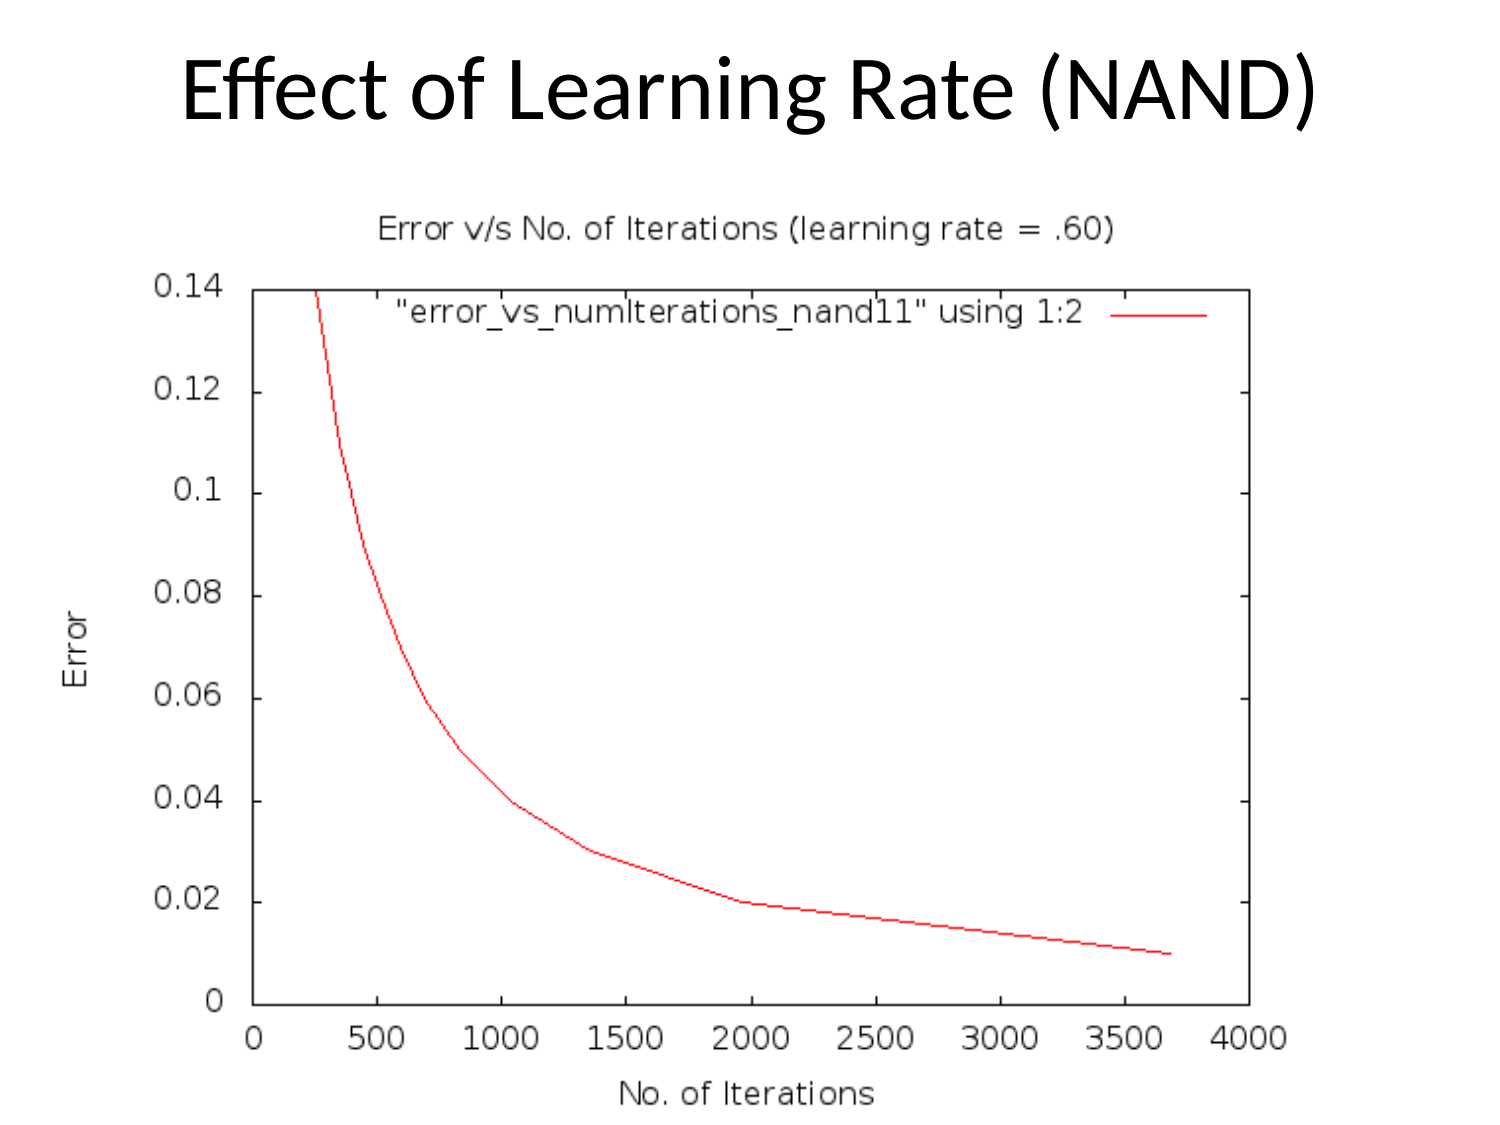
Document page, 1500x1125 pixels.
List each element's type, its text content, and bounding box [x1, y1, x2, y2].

title Effect of Learning Rate (NAND) [2, 4, 1500, 161]
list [52, 177, 1317, 1125]
